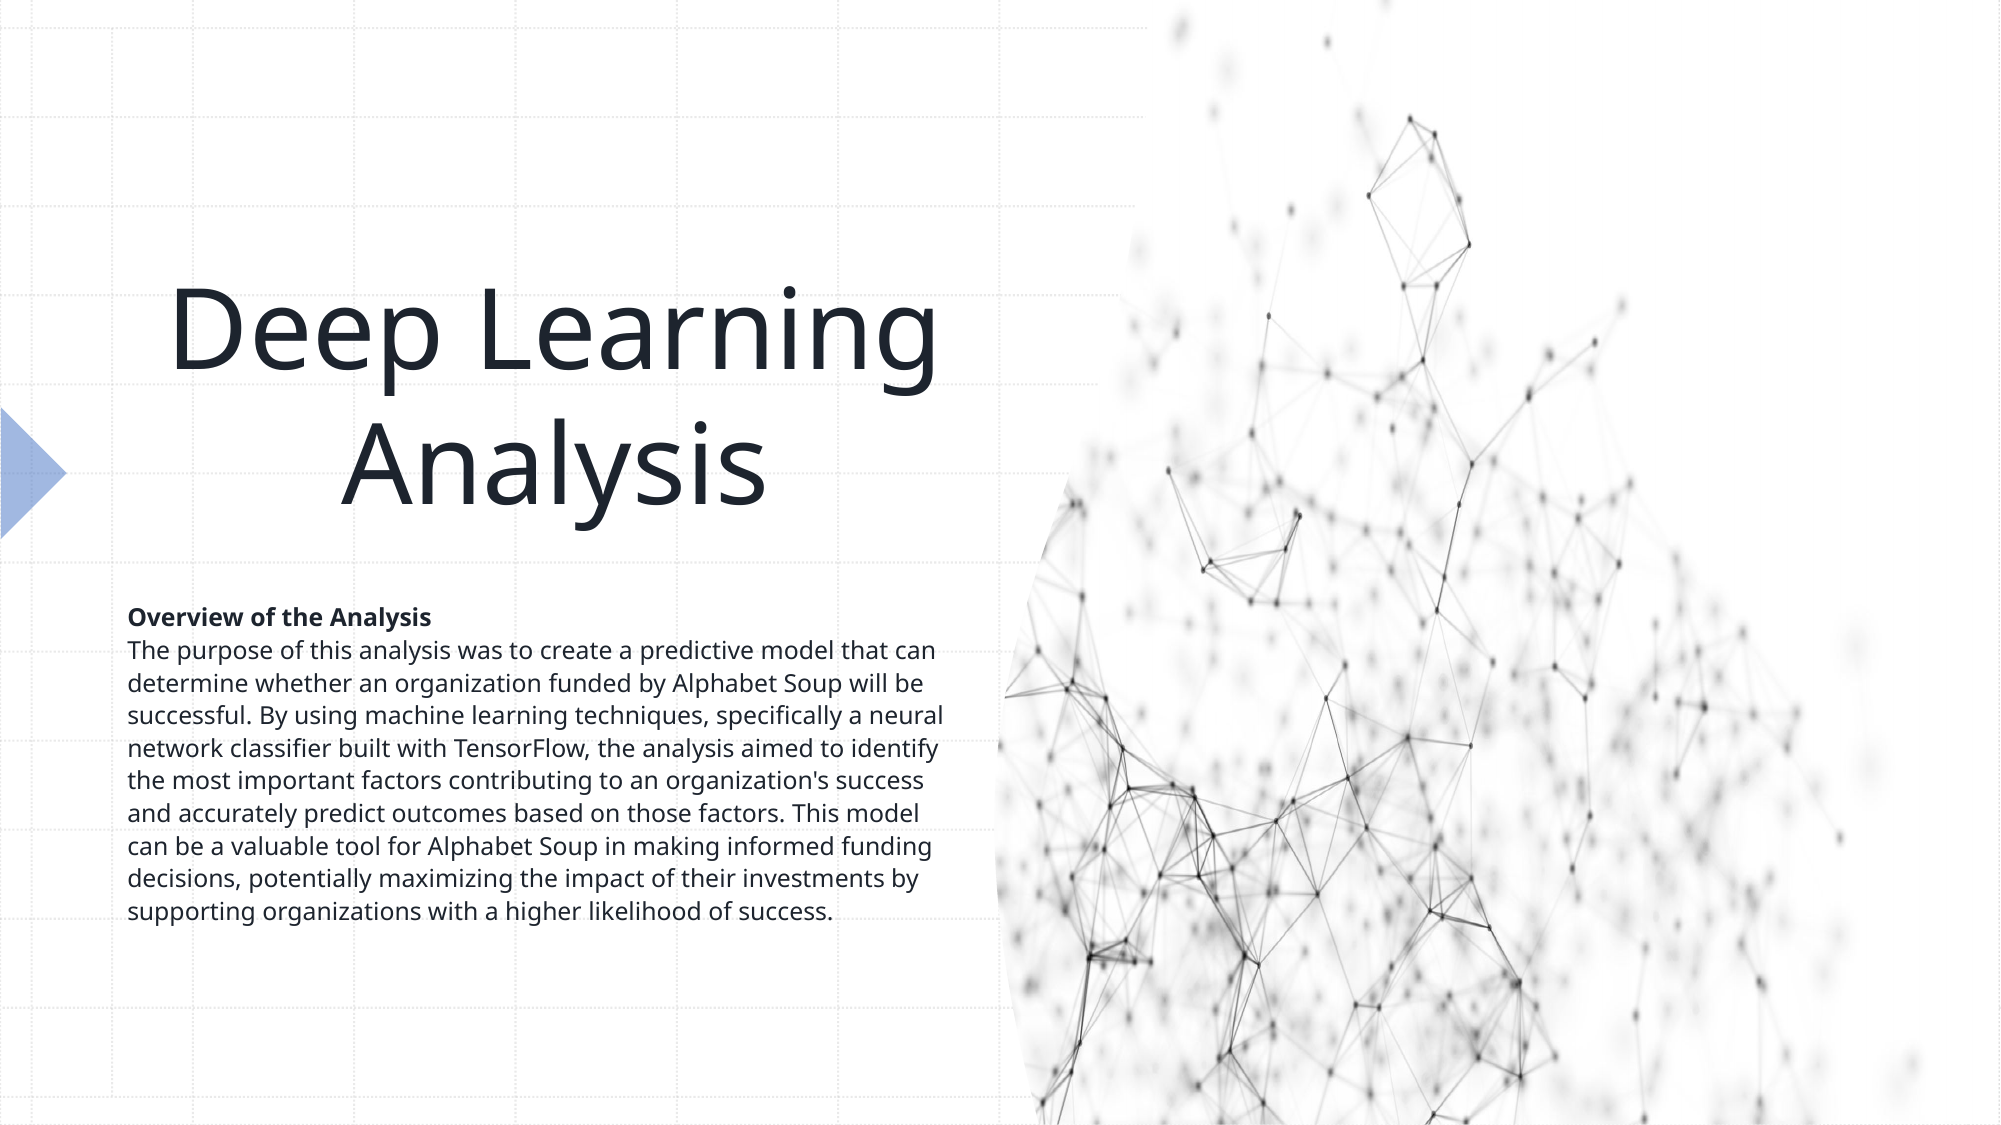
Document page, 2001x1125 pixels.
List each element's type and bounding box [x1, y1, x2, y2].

picture [994, 0, 1999, 1125]
text_box [0, 0, 994, 1125]
